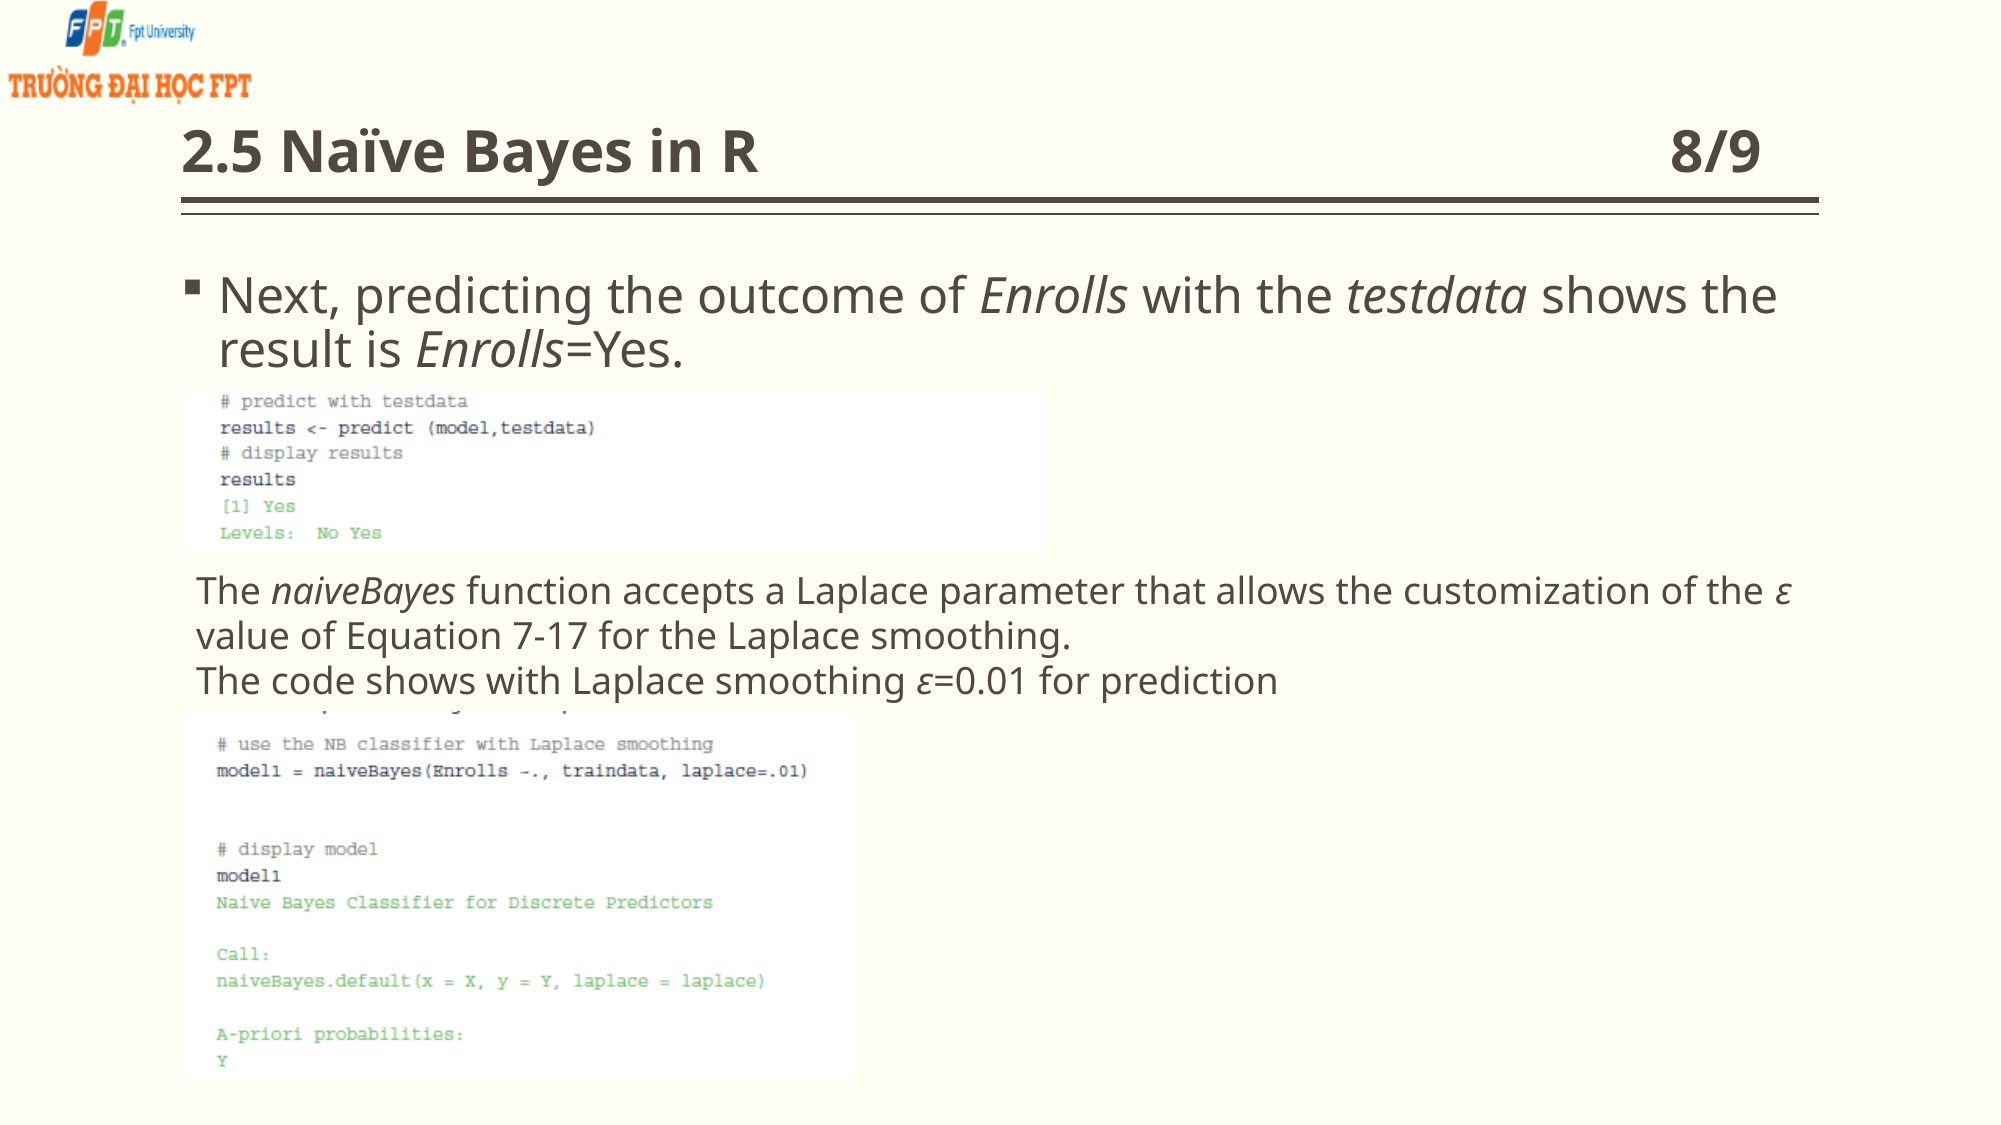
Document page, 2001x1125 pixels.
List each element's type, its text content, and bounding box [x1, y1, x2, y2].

picture [0, 0, 272, 118]
title 2.5 Naïve Bayes in R 8/9 [181, 12, 1819, 193]
list Next, predicting the outcome of Enrolls with the testdata shows the result is Enrolls=Yes. [181, 262, 1819, 388]
text_box The naiveBayes function accepts a Laplace parameter that allows the customization of the ε value of Equation 7-17 for the Laplace smoothing. The code shows with Laplace smoothing ε=0.01 for prediction [181, 559, 1819, 710]
picture [181, 711, 854, 1081]
picture [181, 387, 1043, 553]
